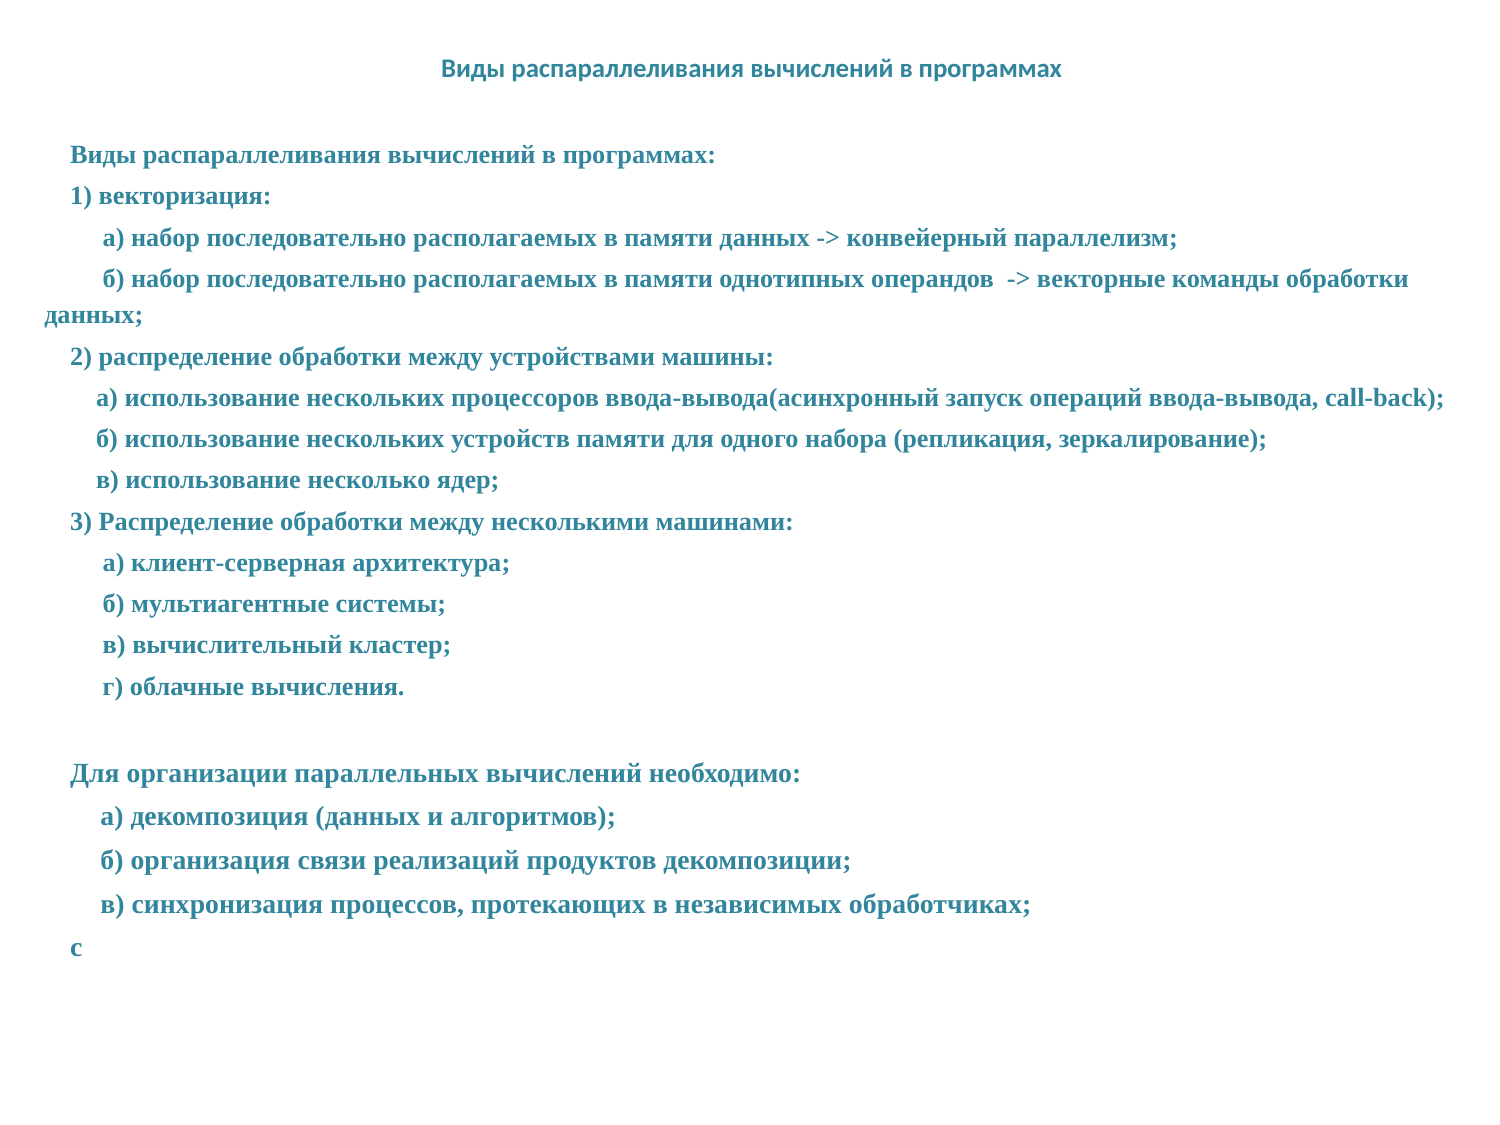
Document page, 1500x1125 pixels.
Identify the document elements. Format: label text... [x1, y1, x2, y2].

title Виды распараллеливания вычислений в программах [76, 42, 1427, 90]
list Виды распараллеливания вычислений в программах: 1) векторизация: а) набор последовательно располагаемых в памяти данных -> конвейерный параллелизм; б) набор последовательно располагаемых в памяти однотипных операндов -> векторные команды обработки данных; 2) распределение обработки между устройствами машины: а) использование нескольких процессоров ввода-вывода(асинхронный запуск операций ввода-вывода, call-back); б) использование нескольких устройств памяти для одного набора (репликация, зеркалирование); в) использование несколько ядер; 3) Распределение обработки между несколькими машинами: а) клиент-серверная архитектура; б) мультиагентные системы; в) вычислительный кластер; г) облачные вычисления. Для организации параллельных вычислений необходимо: а) декомпозиция (данных и алгоритмов); б) организация связи реализаций продуктов декомпозиции; в) синхронизация процессов, протекающих в независимых обработчиках; c [29, 125, 1466, 1005]
